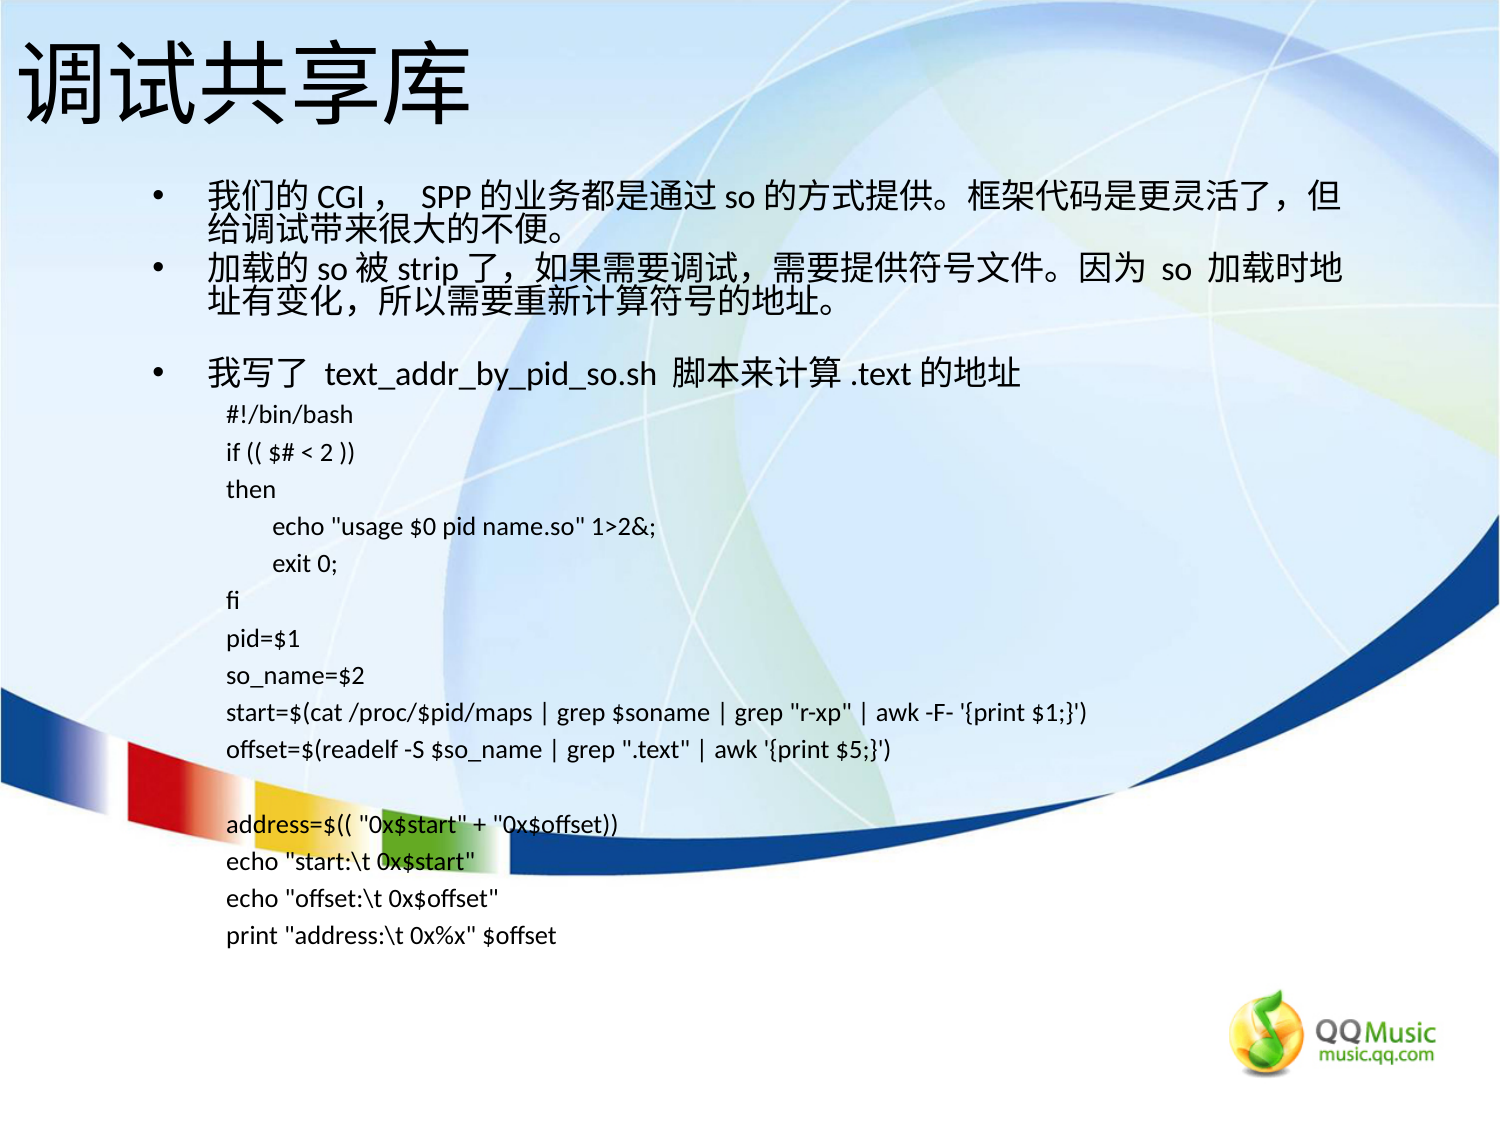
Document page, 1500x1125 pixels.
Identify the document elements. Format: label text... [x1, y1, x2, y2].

title 调试共享库 [0, 12, 987, 150]
list 我们的CGI， SPP的业务都是通过so的方式提供。框架代码是更灵活了，但给调试带来很大的不便。 加载的so被strip了，如果需要调试，需要提供符号文件。因为 so 加载时地址有变化，所以需要重新计算符号的地址。 我写了 text_addr_by_pid_so.sh 脚本来计算.text的地址 #!/bin/bash if (( $# < 2 )) then echo "usage $0 pid name.so" 1>2&; exit 0; fi pid=$1 so_name=$2 start=$(cat /proc/$pid/maps | grep $soname | grep "r-xp" | awk -F- '{print $1;}') offset=$(readelf -S $so_name | grep ".text" | awk '{print $5;}') address=$(( "0x$start" + "0x$offset)) echo "start:\t 0x$start" echo "offset:\t 0x$offset" print "address:\t 0x%x" $offset [137, 174, 1375, 963]
picture [0, 0, 1500, 1125]
